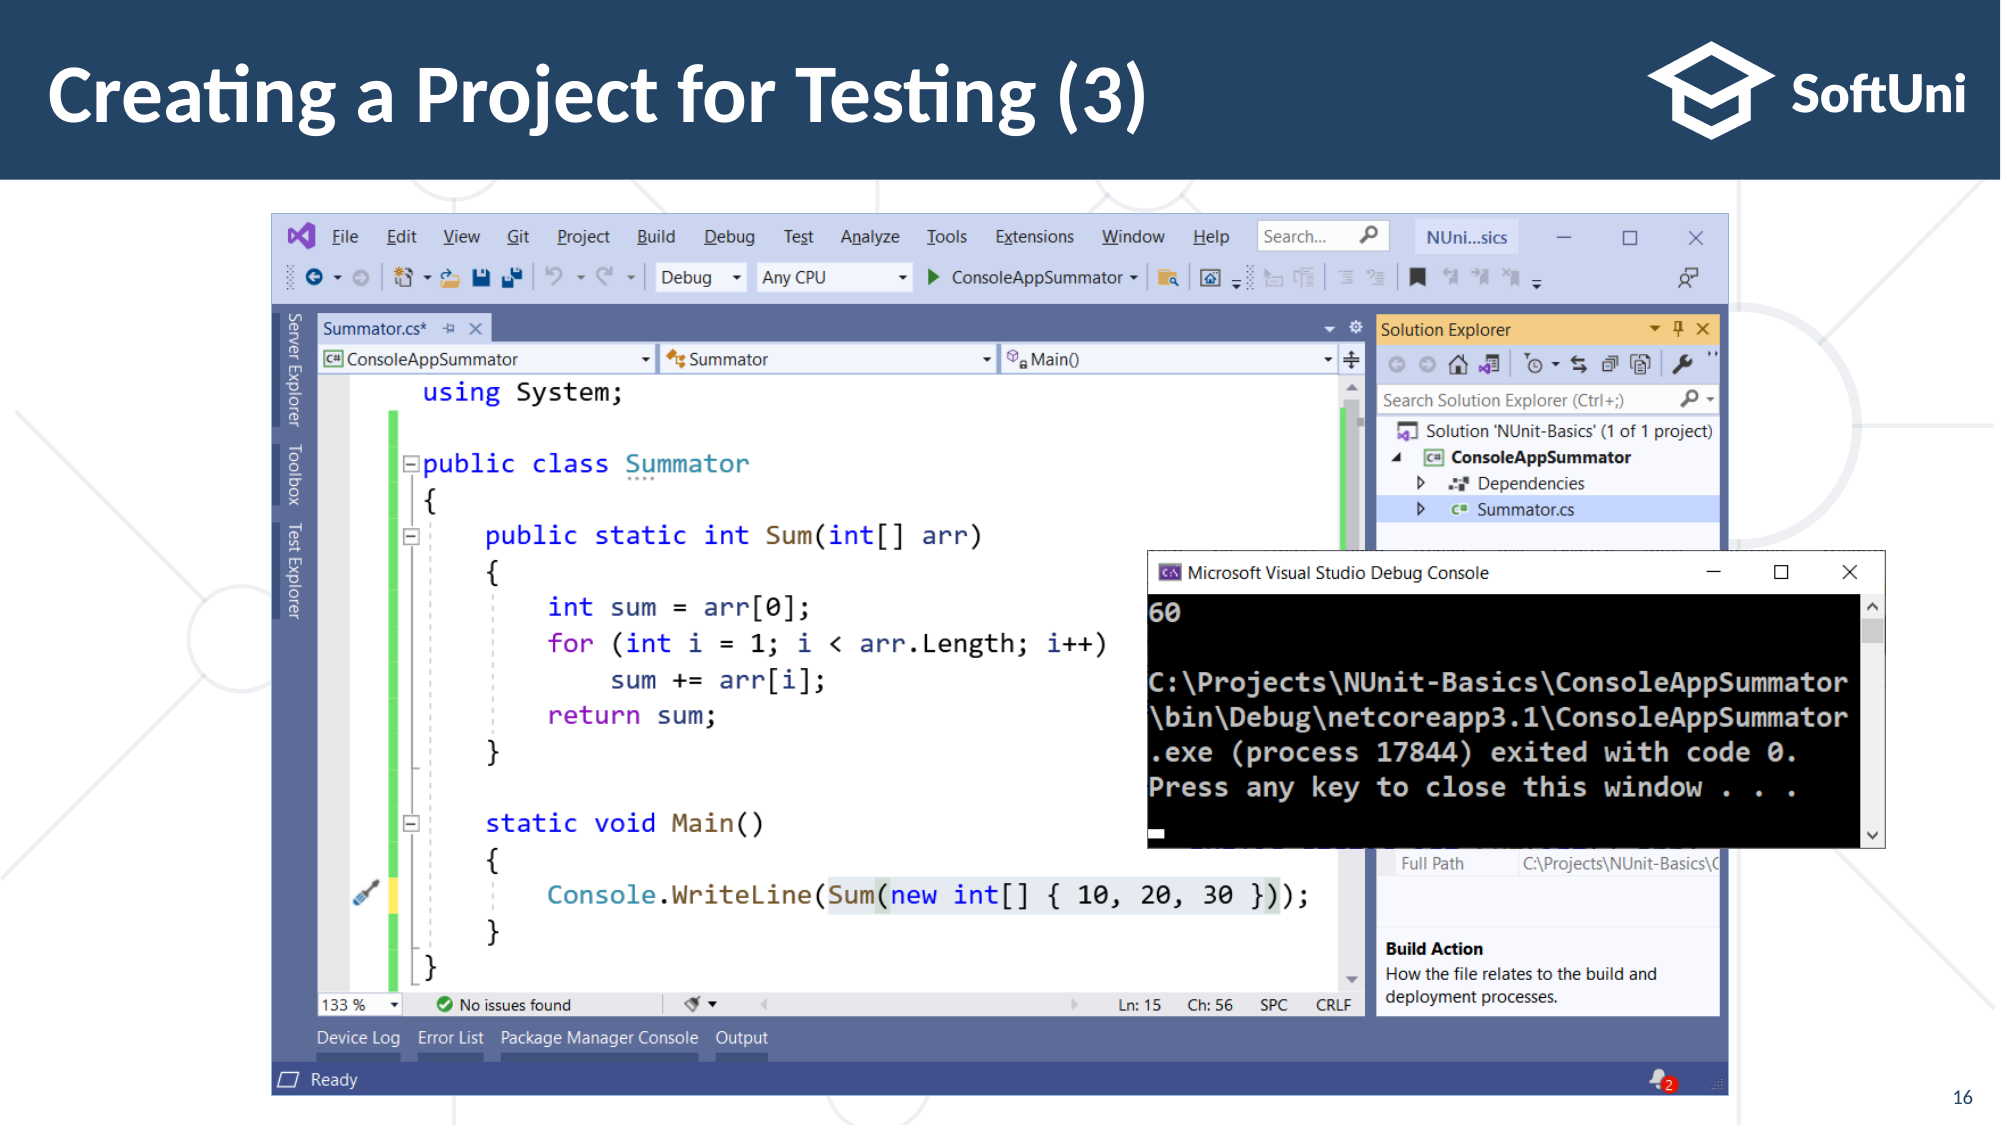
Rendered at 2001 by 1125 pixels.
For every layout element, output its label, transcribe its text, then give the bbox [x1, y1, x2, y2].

picture [271, 212, 1886, 1096]
slide_number 16 [1927, 1067, 1989, 1117]
title Creating a Project for Testing (3) [31, 16, 1625, 162]
